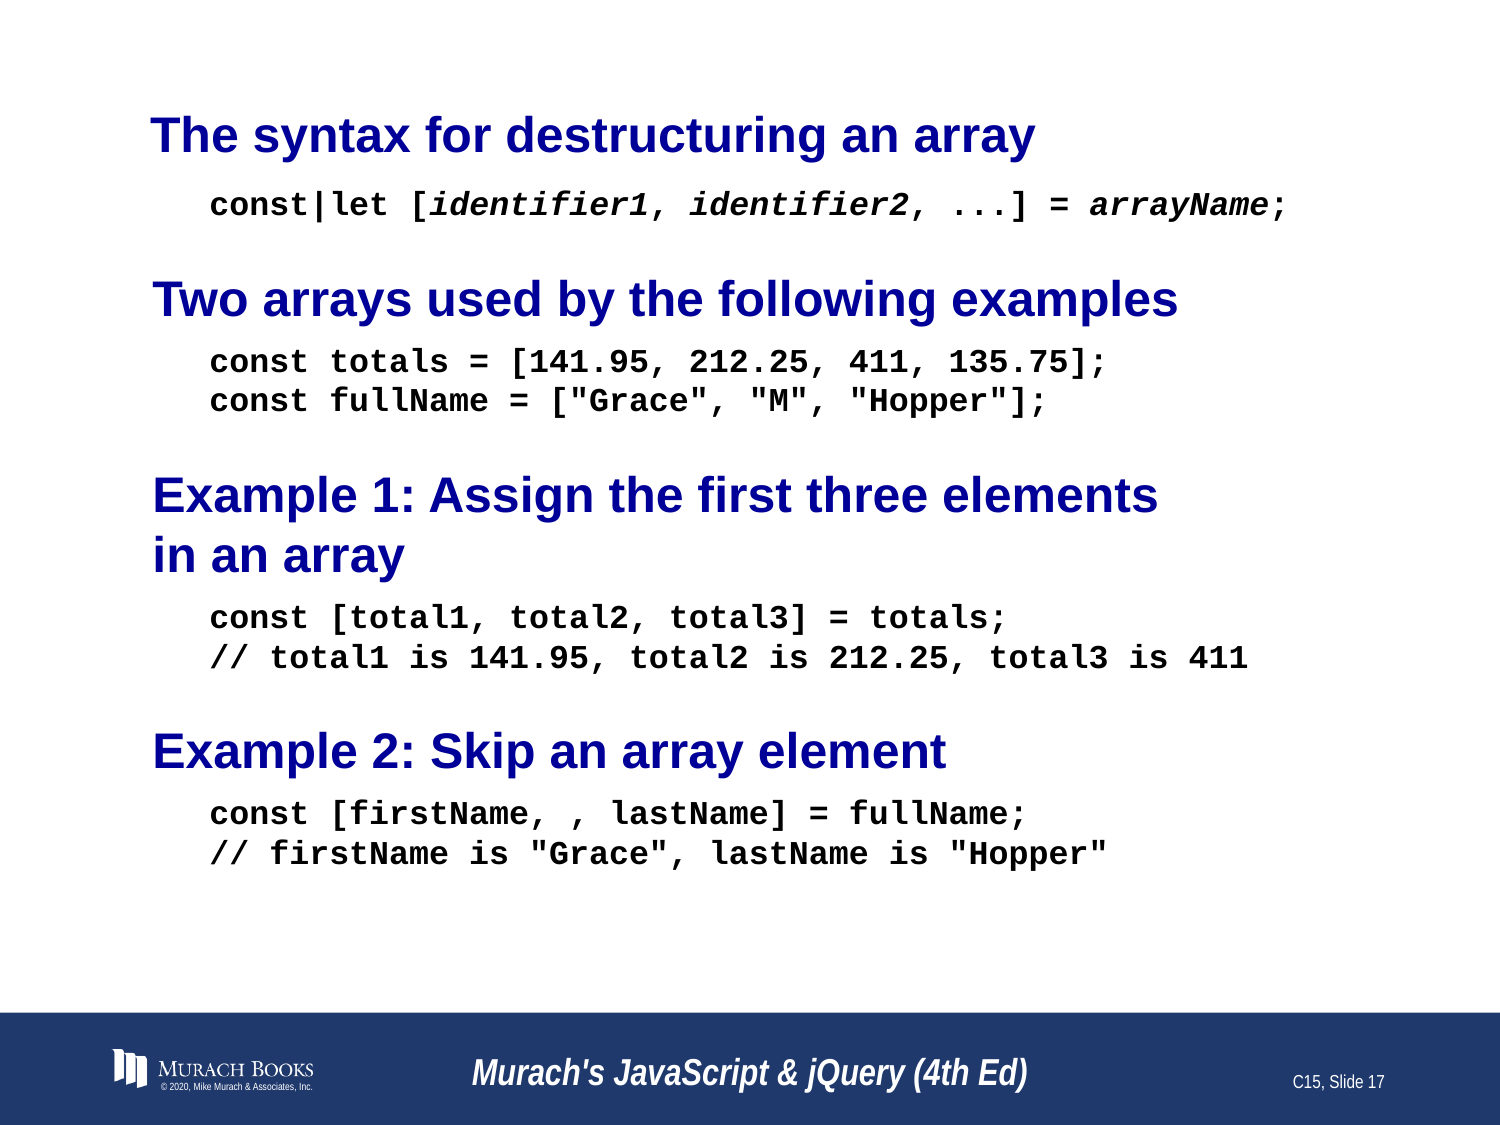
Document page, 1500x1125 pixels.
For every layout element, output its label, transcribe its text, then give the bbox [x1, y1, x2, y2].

list const|let [identifier1, identifier2, ...] = arrayName; Two arrays used by the following examples const totals = [141.95, 212.25, 411, 135.75]; const fullName = ["Grace", "M", "Hopper"]; Example 1: Assign the first three elements in an array const [total1, total2, total3] = totals; // total1 is 141.95, total2 is 212.25, total3 is 411 Example 2: Skip an array element const [firstName, , lastName] = fullName; // firstName is "Grace", lastName is "Hopper" [137, 174, 1350, 975]
slide_number C15, Slide 17 [1087, 1025, 1400, 1100]
footer © 2020, Mike Murach & Associates, Inc. [12, 1025, 463, 1100]
slide_number Murach's JavaScript & jQuery (4th Ed) [463, 1025, 1050, 1100]
title The syntax for destructuring an array [150, 102, 1350, 164]
